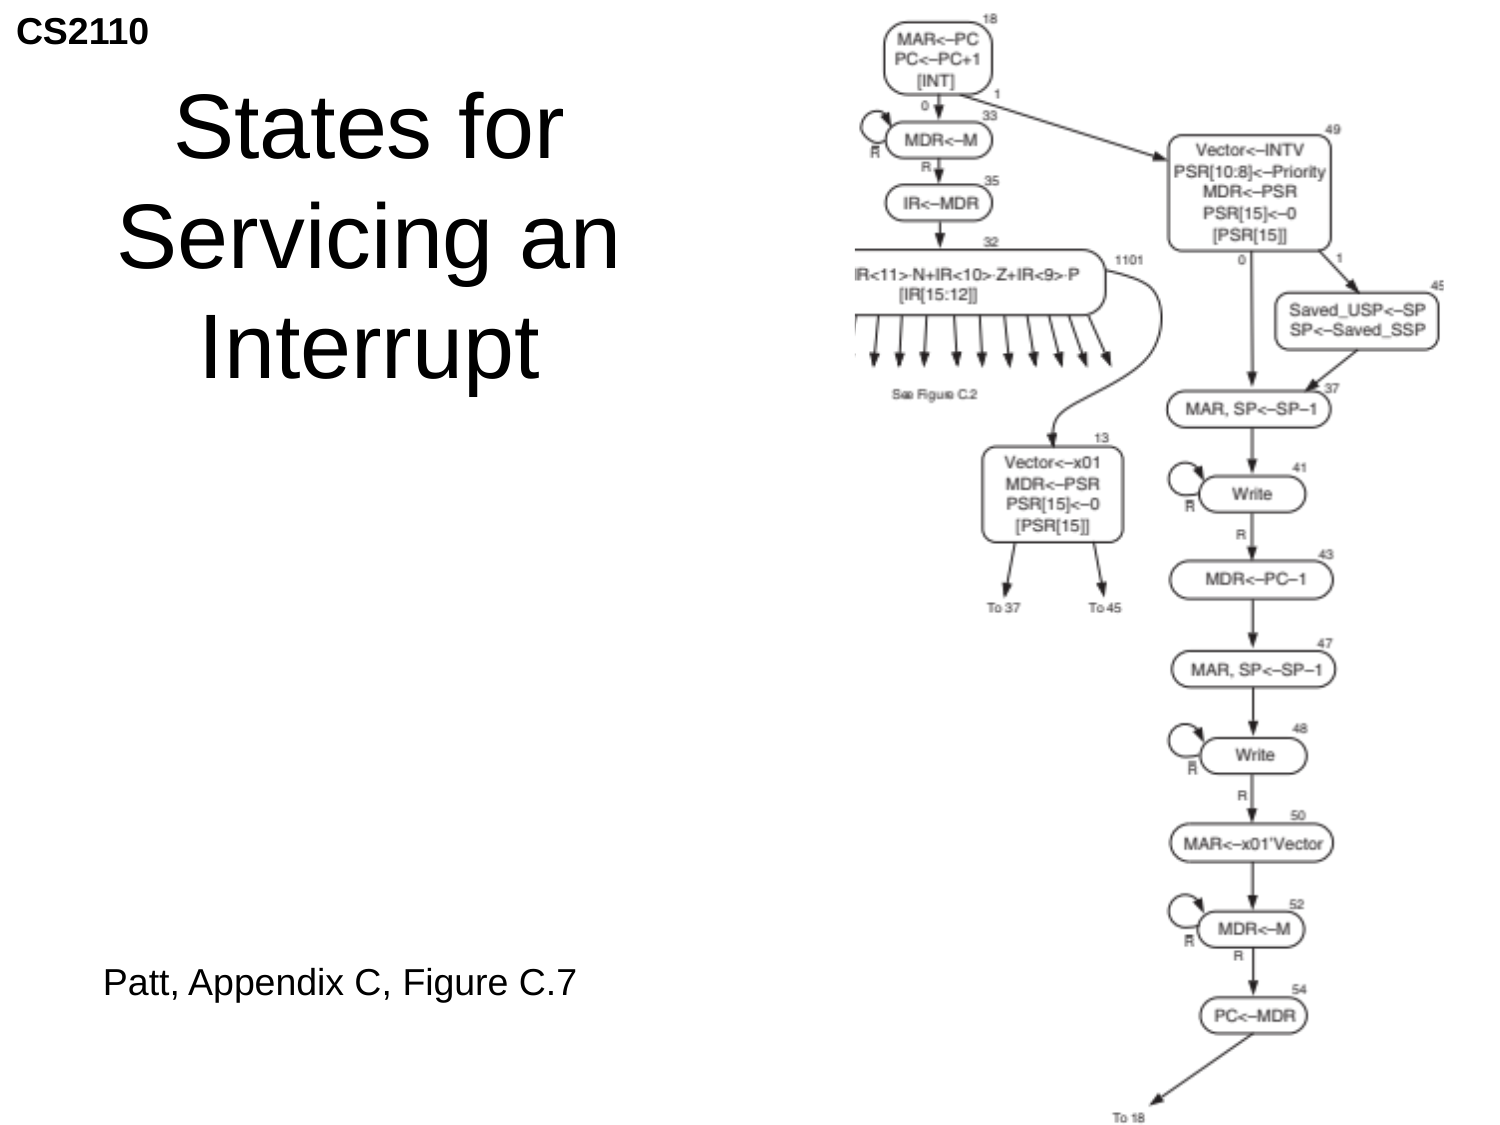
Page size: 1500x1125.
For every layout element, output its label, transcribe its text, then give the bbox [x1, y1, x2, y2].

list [835, 0, 1466, 1125]
text_box Patt, Appendix C, Figure C.7 [88, 950, 807, 1011]
title States for Servicing an Interrupt [75, 45, 665, 420]
